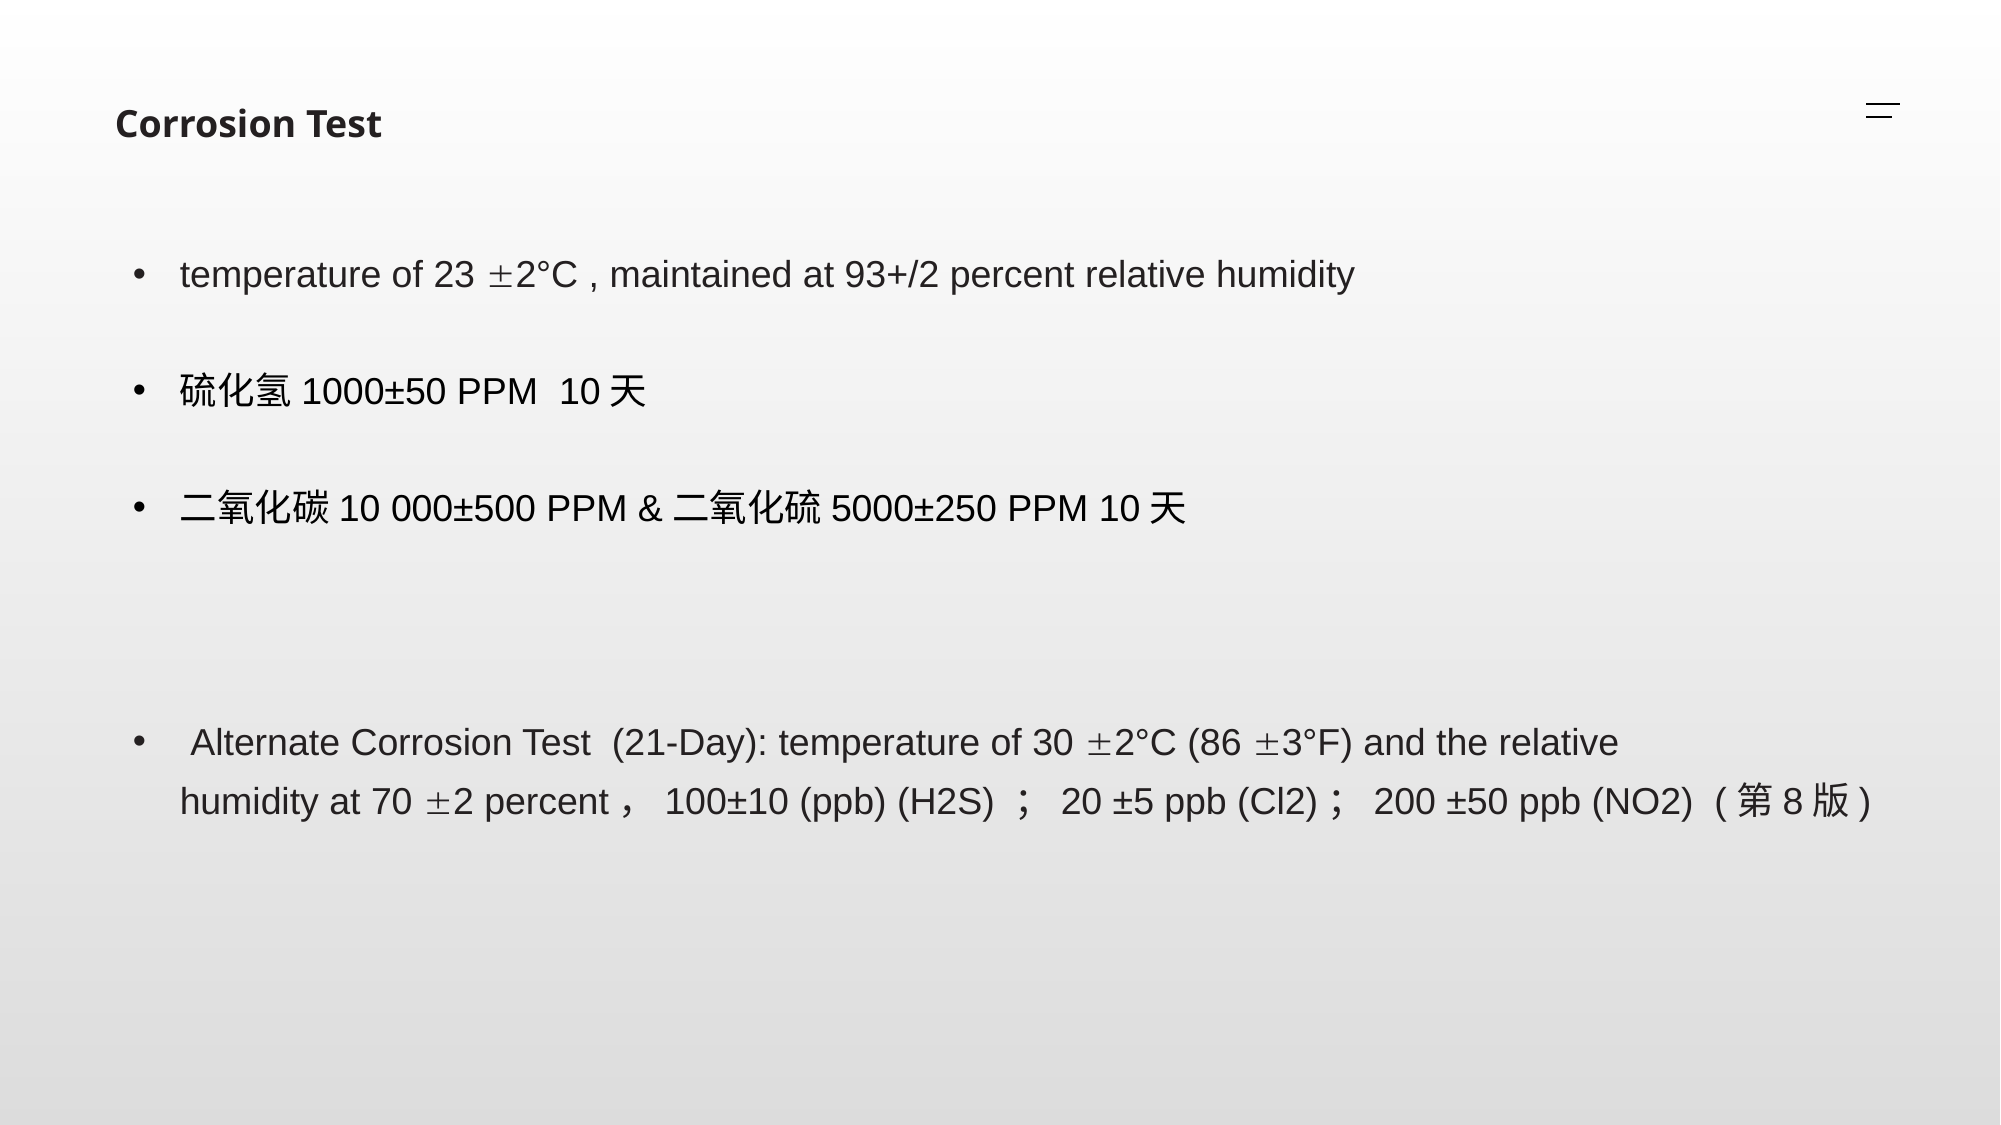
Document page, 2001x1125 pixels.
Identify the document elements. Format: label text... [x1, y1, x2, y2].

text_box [1866, 104, 1900, 117]
text_box temperature of 23 ±2°C , maintained at 93+/2 percent relative humidity 硫化氢1000±50 PPM 10天 二氧化碳10 000±500 PPM &二氧化硫5000±250 PPM 10天 Alternate Corrosion Test (21-Day): temperature of 30 ±2°C (86 ±3°F) and the relative humidity at 70 ±2 percent，100±10 (ppb) (H2S) ；20 ±5 ppb (Cl2)；200 ±50 ppb (NO2) (第8版) [118, 189, 1892, 929]
text_box Corrosion Test [100, 79, 1032, 654]
